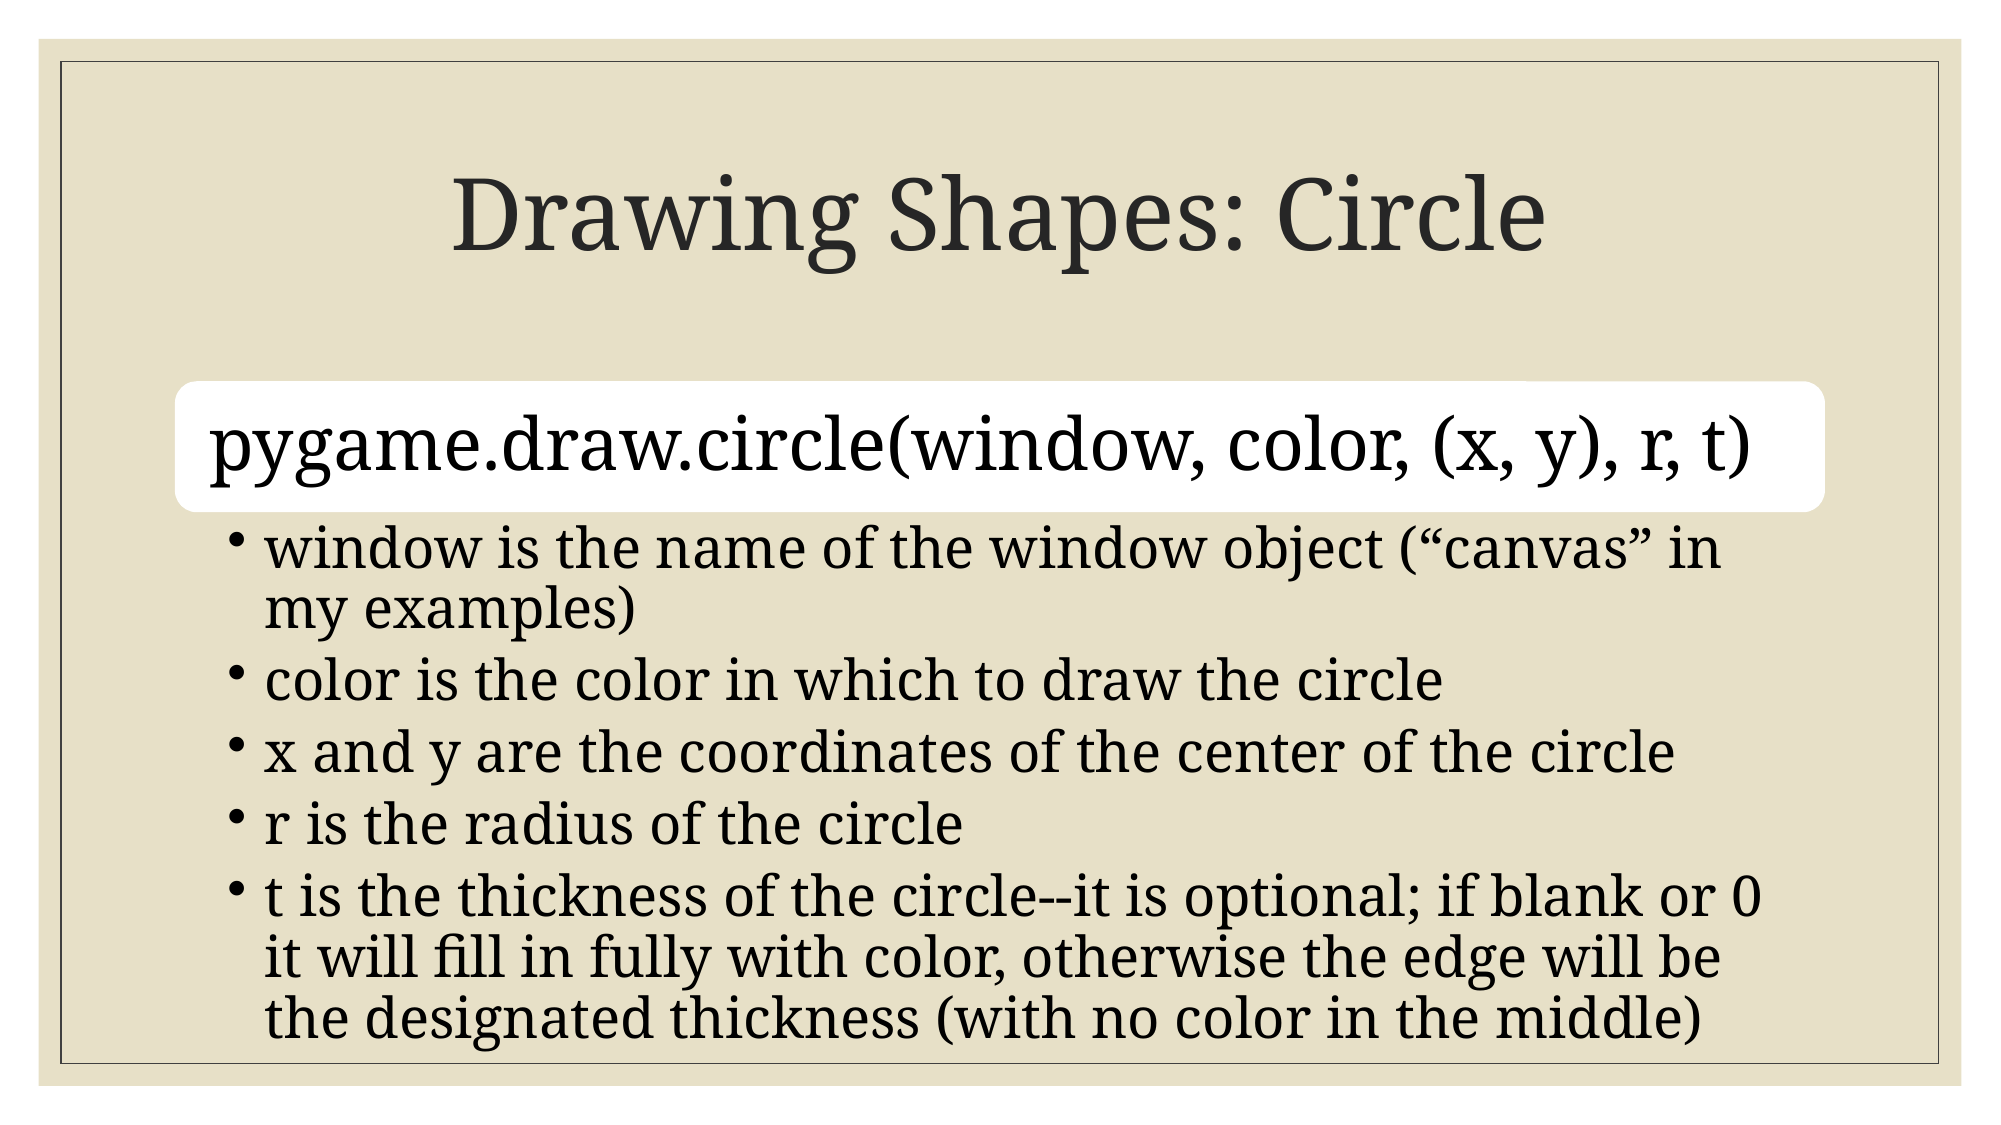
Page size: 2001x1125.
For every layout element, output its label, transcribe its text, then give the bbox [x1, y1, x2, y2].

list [174, 378, 1825, 991]
title Drawing Shapes: Circle [174, 105, 1825, 331]
